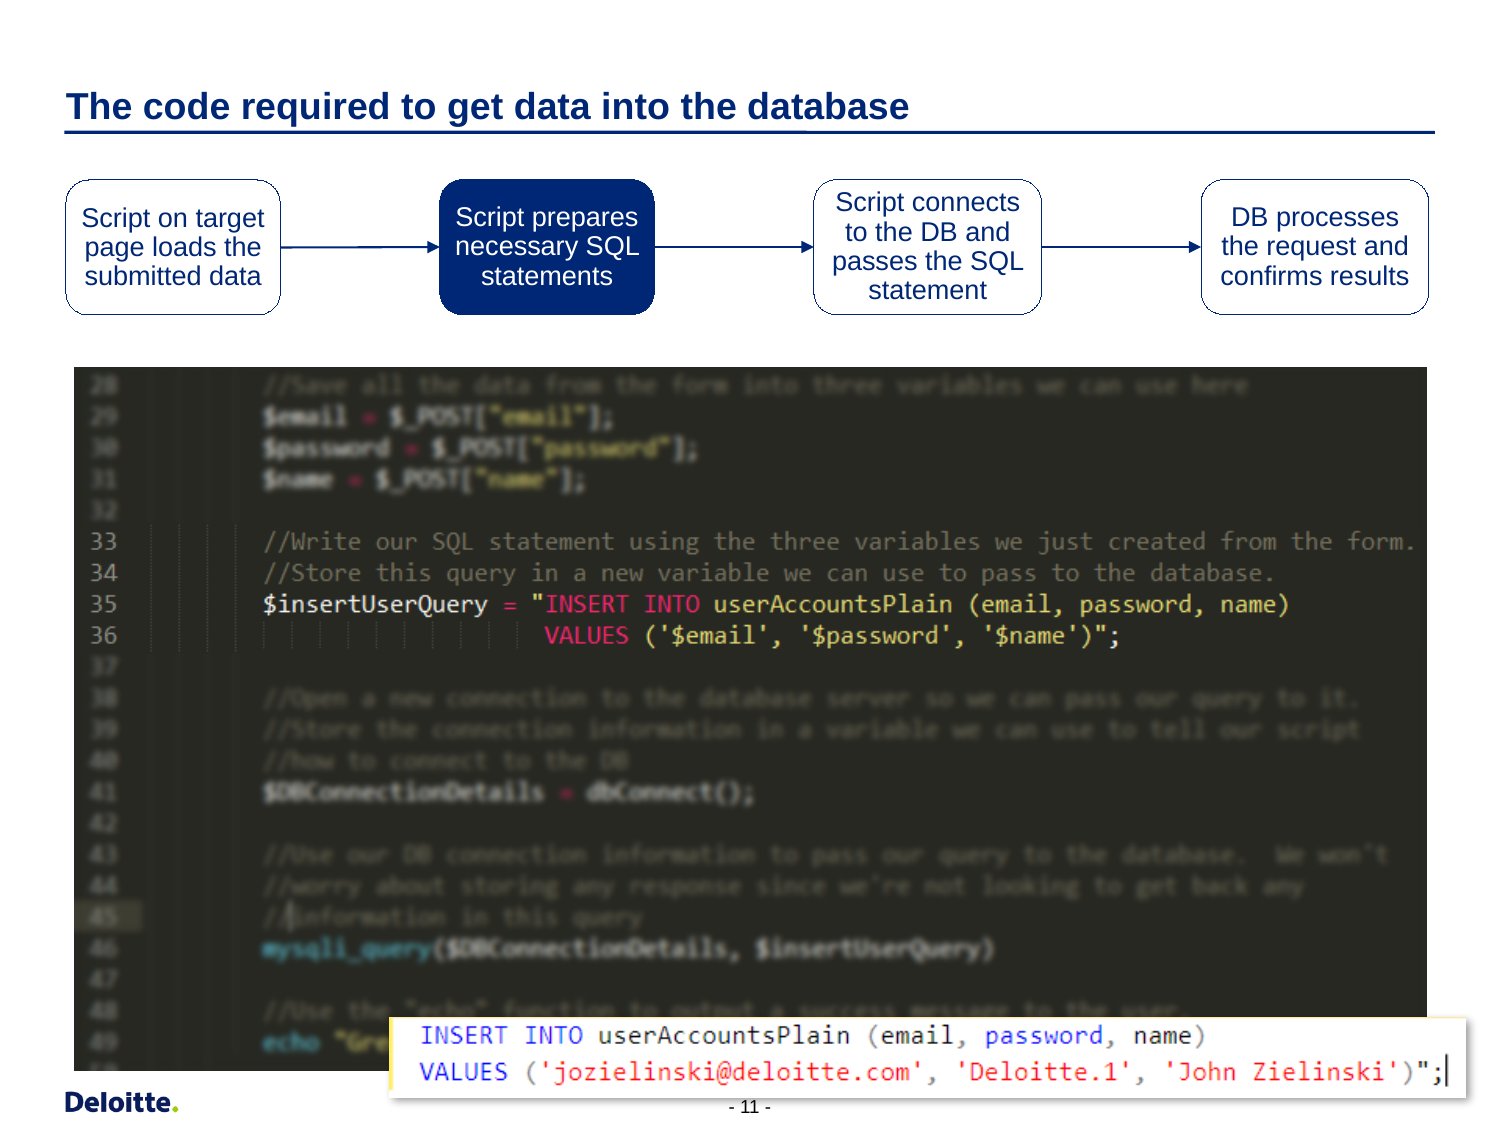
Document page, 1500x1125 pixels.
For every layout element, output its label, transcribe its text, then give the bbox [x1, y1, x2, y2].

text_box Script prepares necessary SQL statements [439, 179, 655, 315]
text_box DB processes the request and confirms results [1201, 179, 1429, 315]
text_box Script connects to the DB and passes the SQL statement [813, 179, 1042, 315]
text_box Script on target page loads the submitted data [65, 179, 281, 315]
picture [64, 1090, 179, 1113]
picture [74, 366, 1467, 1098]
title The code required to get data into the database [65, 82, 1435, 127]
